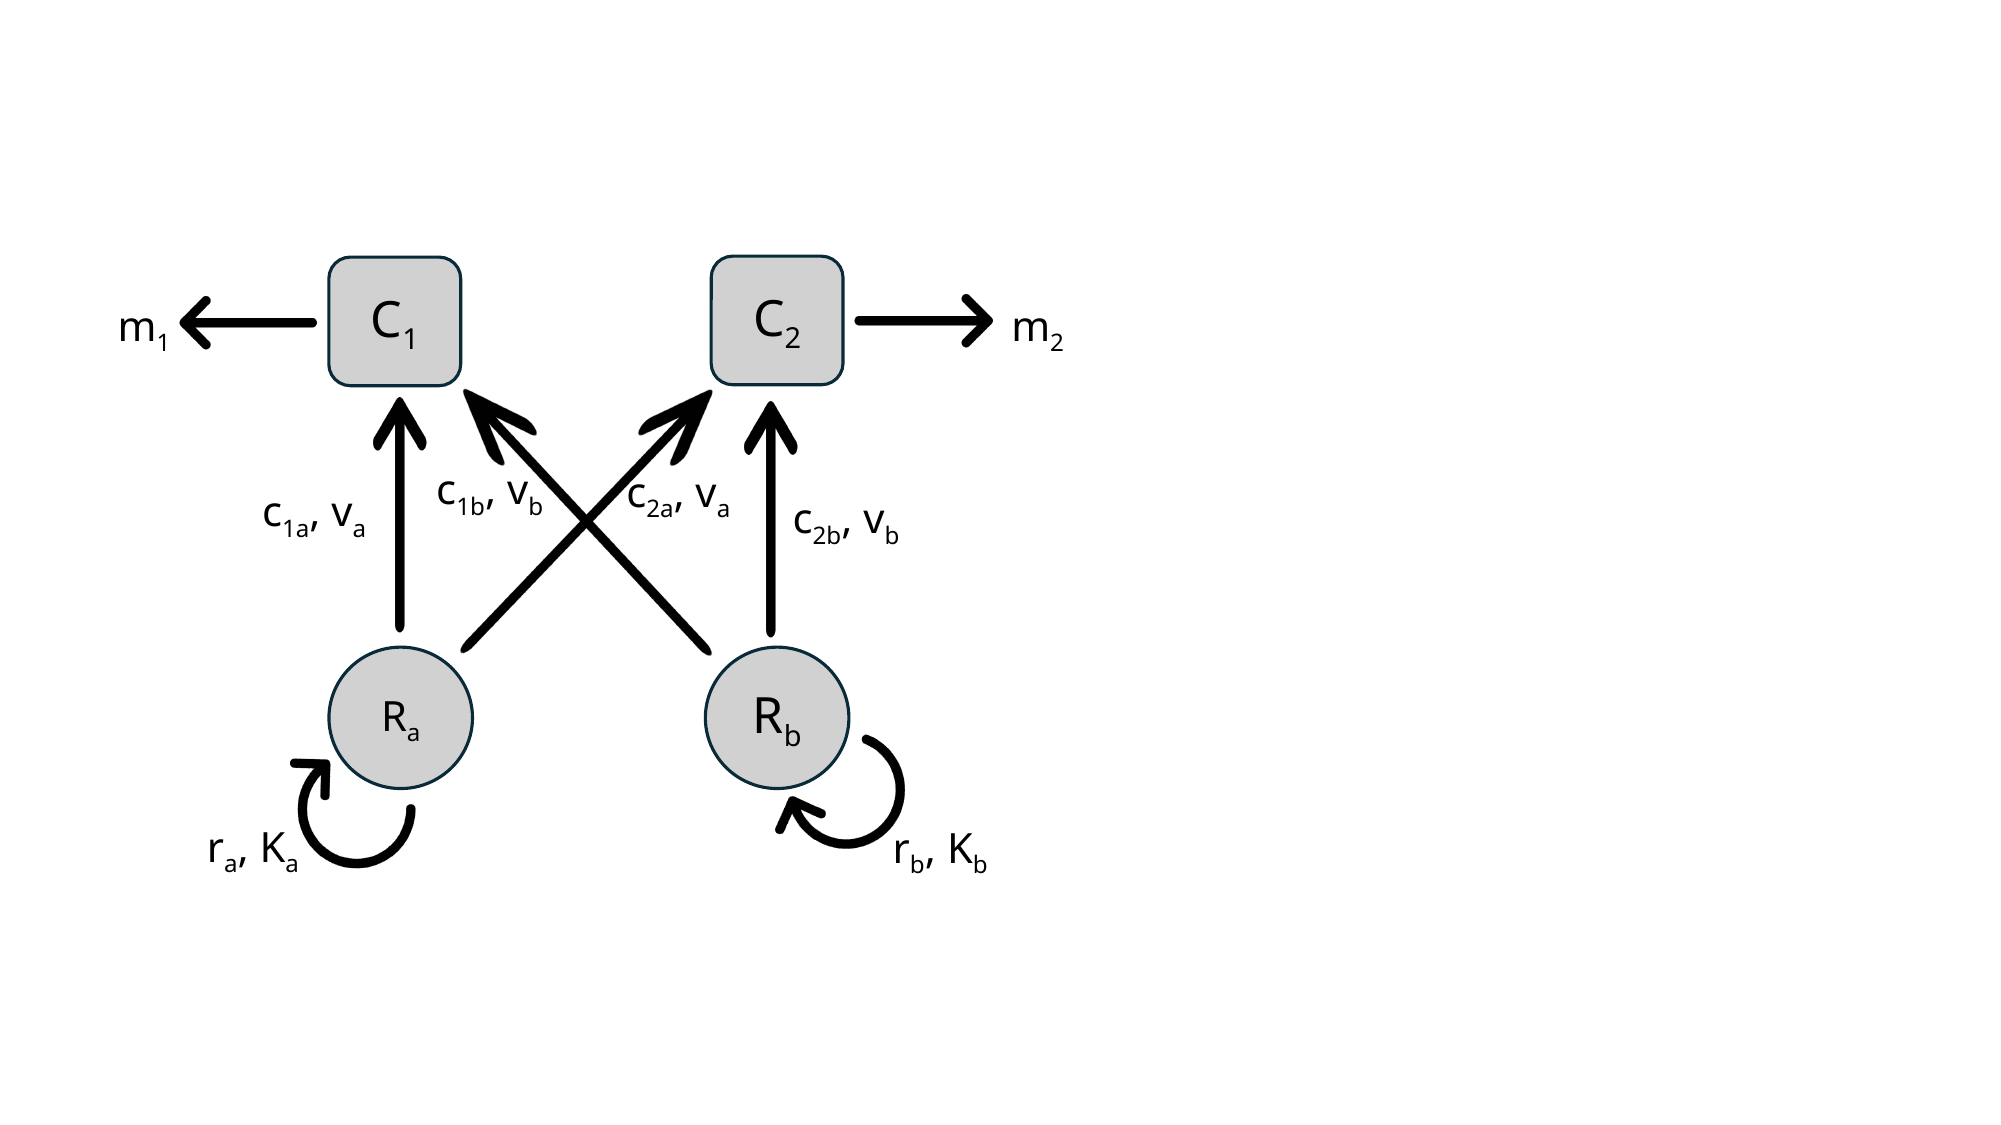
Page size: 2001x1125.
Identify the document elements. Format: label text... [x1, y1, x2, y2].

text_box c1a, va [247, 477, 323, 550]
text_box C2 [709, 254, 845, 387]
text_box c2b, vb [847, 484, 956, 557]
picture [172, 246, 847, 720]
text_box Ra [327, 645, 475, 785]
picture [741, 703, 924, 897]
text_box ra, Ka [192, 813, 313, 885]
text_box rb, Kb [878, 814, 1028, 886]
text_box C1 [327, 255, 463, 386]
picture [848, 244, 1000, 396]
text_box Rb [703, 648, 851, 786]
text_box m1 [102, 292, 172, 364]
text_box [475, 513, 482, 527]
text_box m2 [1000, 292, 1079, 364]
picture [238, 700, 449, 912]
